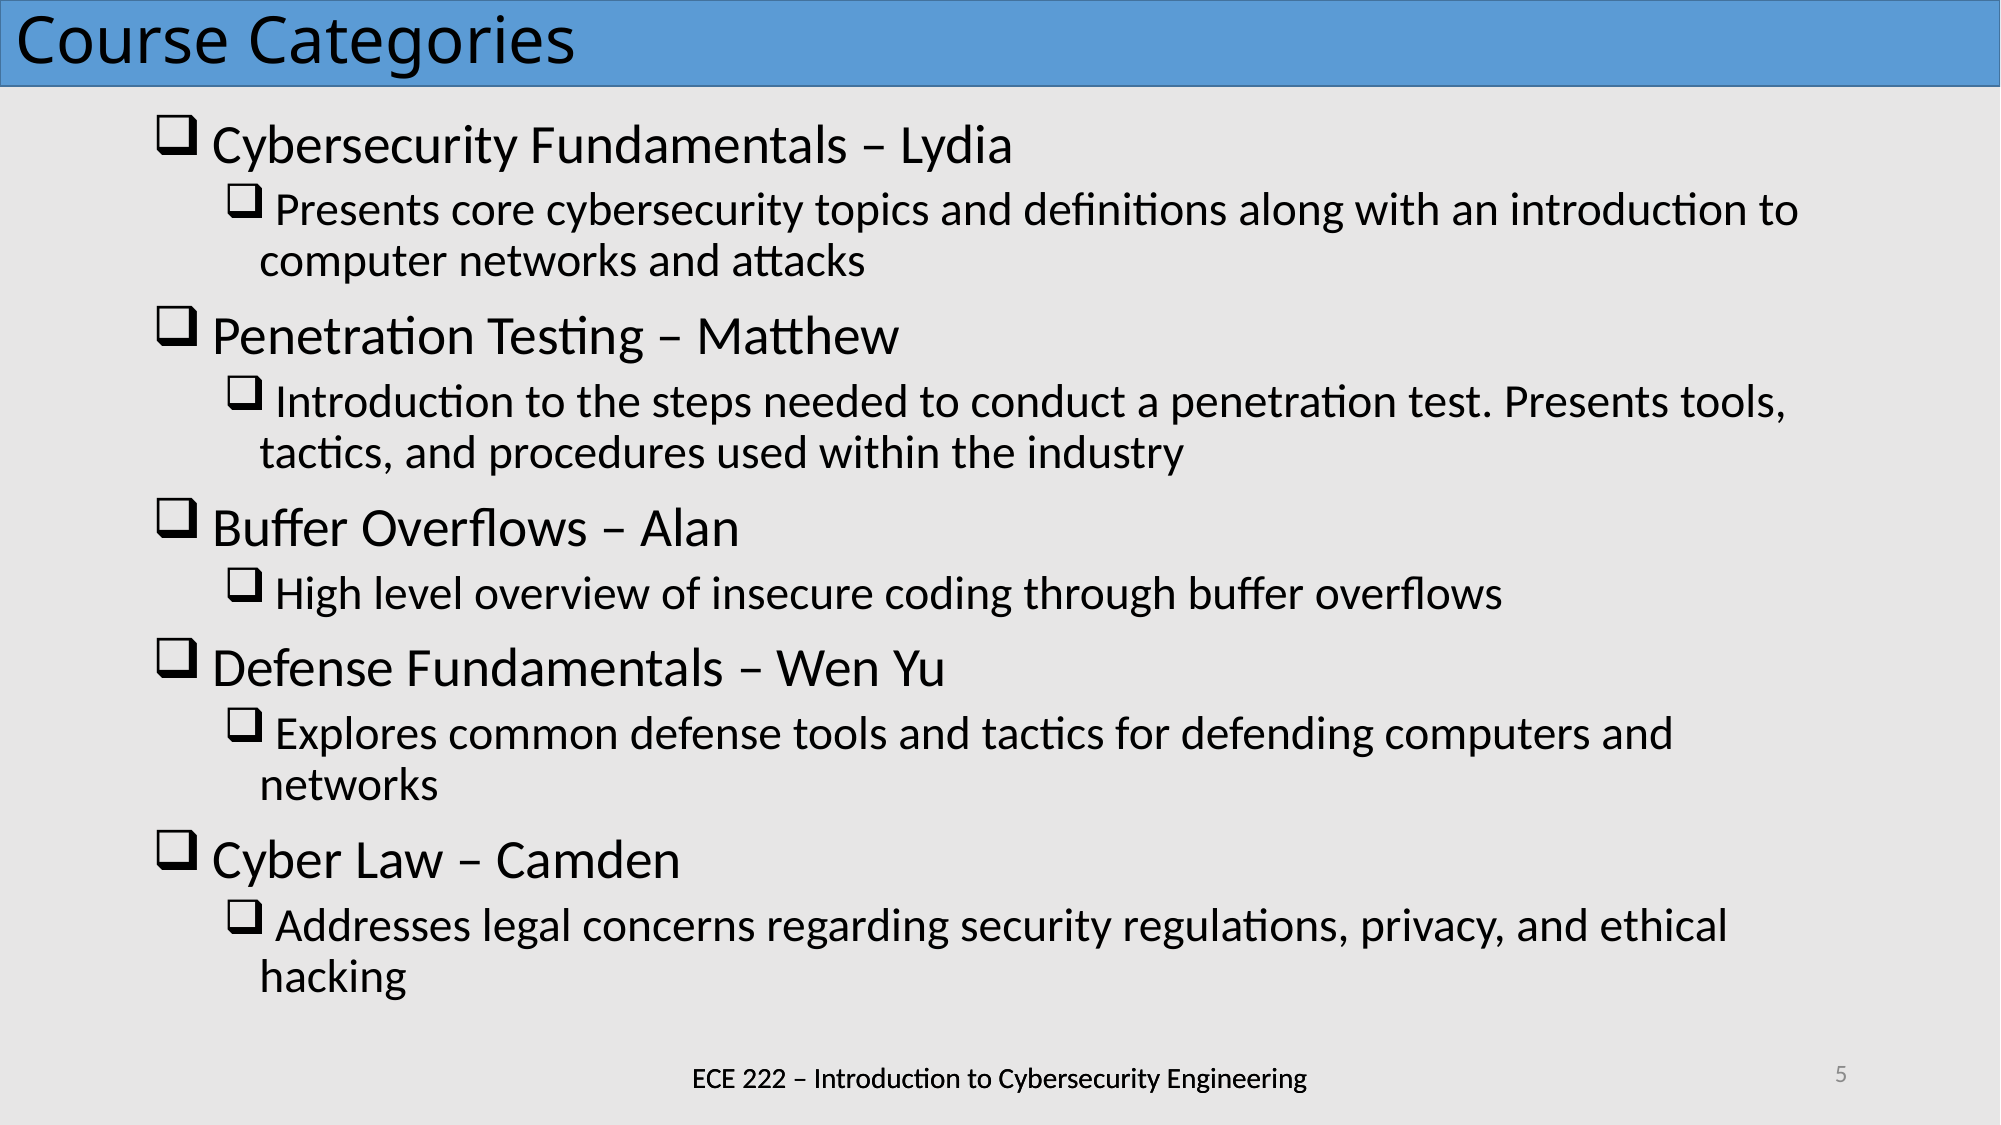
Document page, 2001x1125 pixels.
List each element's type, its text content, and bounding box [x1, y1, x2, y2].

title Course Categories [0, 0, 1725, 86]
slide_number 5 [1412, 1042, 1863, 1103]
list Cybersecurity Fundamentals – Lydia Presents core cybersecurity topics and definitions along with an introduction to computer networks and attacks Penetration Testing – Matthew Introduction to the steps needed to conduct a penetration test. Presents tools, tactics, and procedures used within the industry Buffer Overflows – Alan High level overview of insecure coding through buffer overflows Defense Fundamentals – Wen Yu Explores common defense tools and tactics for defending computers and networks Cyber Law – Camden Addresses legal concerns regarding security regulations, privacy, and ethical hacking [137, 107, 1863, 1014]
